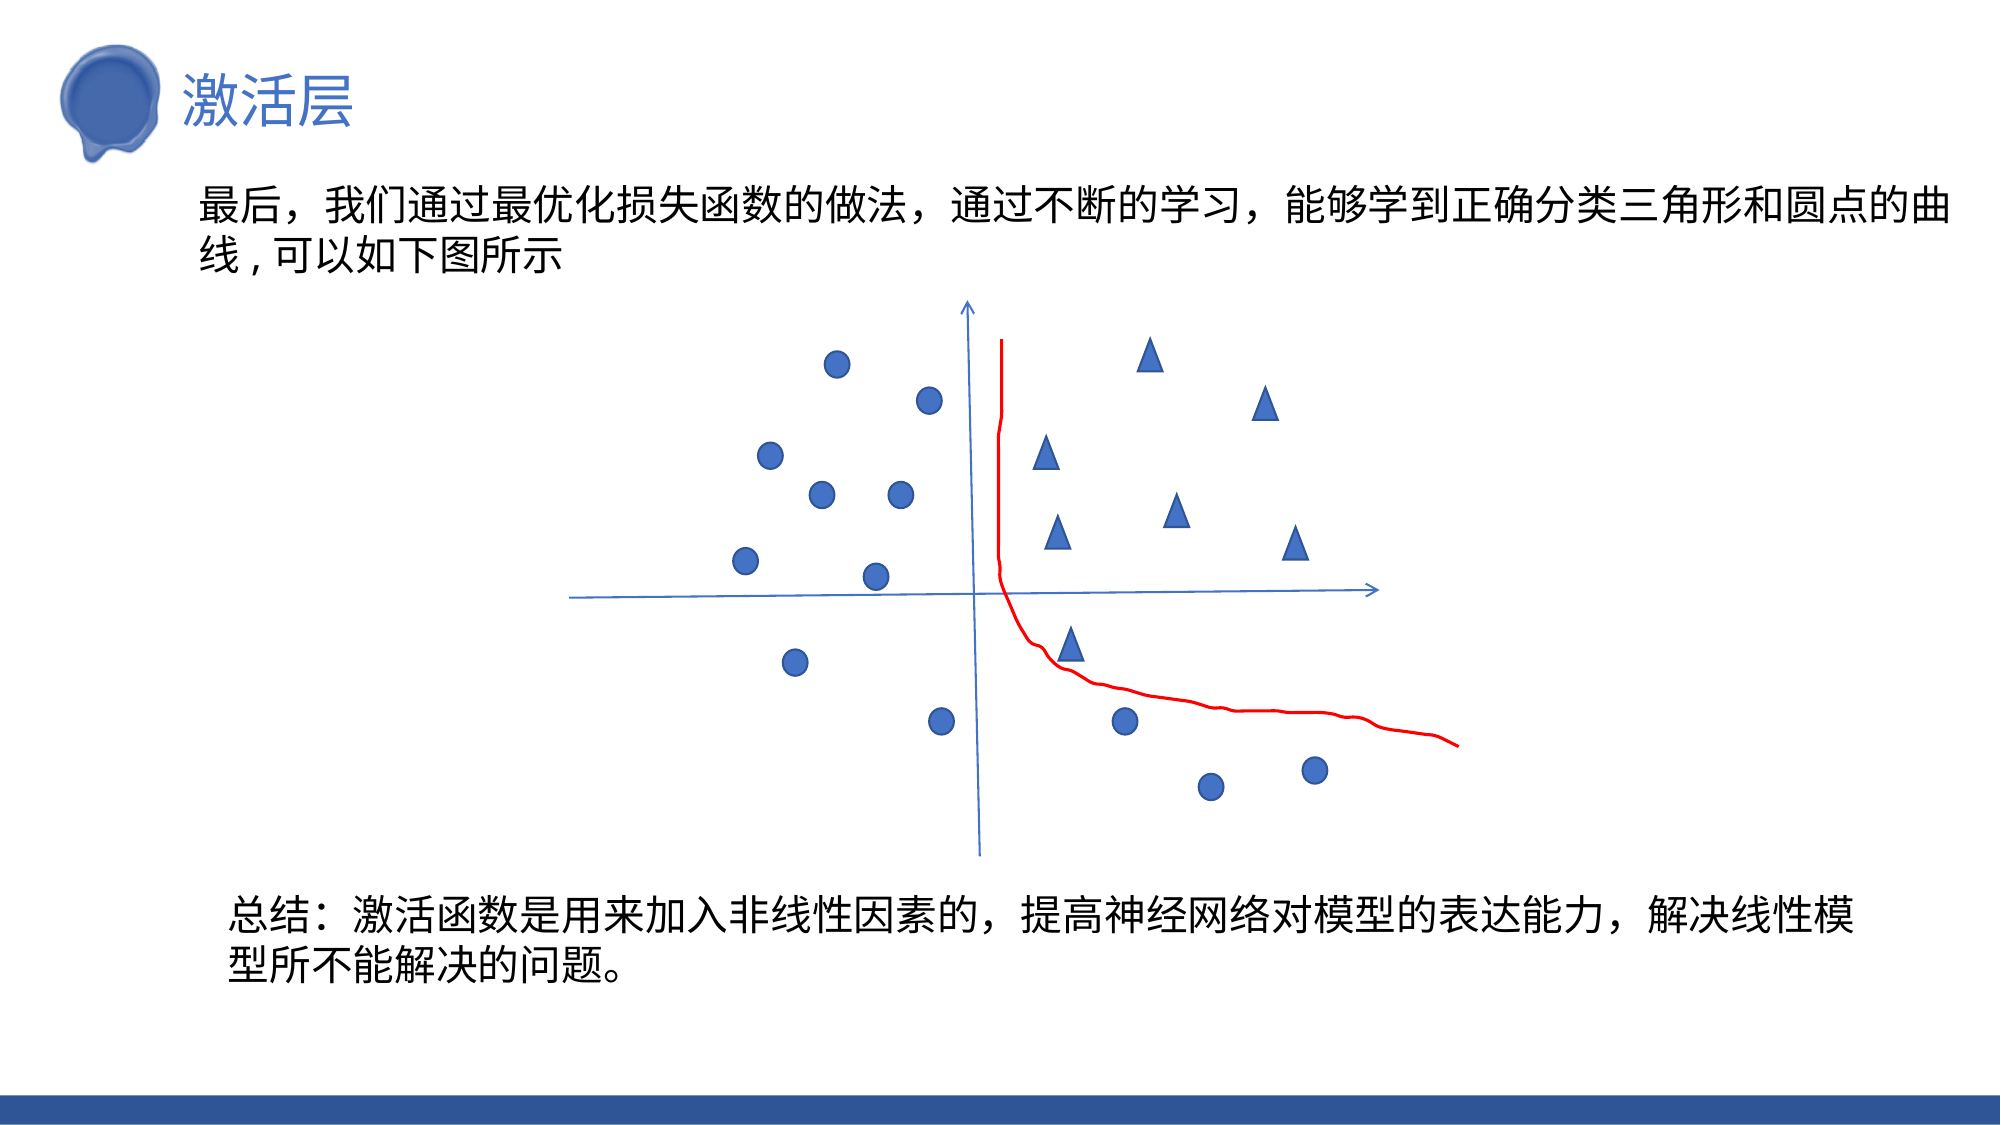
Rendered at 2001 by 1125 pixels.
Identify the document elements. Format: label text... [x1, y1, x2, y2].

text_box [980, 589, 1380, 598]
text_box [732, 546, 760, 576]
text_box [1136, 336, 1165, 373]
text_box 最后，我们通过最优化损失函数的做法，通过不断的学习，能够学到正确分类三角形和圆点的曲线,可以如下图所示 [184, 171, 1972, 287]
text_box [781, 648, 809, 677]
text_box 总结：激活函数是用来加入非线性因素的，提高神经网络对模型的表达能力，解决线性模型所不能解决的问题。 [212, 881, 1907, 997]
text_box [1111, 707, 1139, 736]
text_box [823, 350, 851, 379]
text_box [808, 480, 836, 510]
text_box [928, 707, 955, 736]
text_box [915, 386, 943, 415]
text_box [887, 480, 915, 510]
list 激活层 [166, 64, 1890, 148]
text_box [1005, 598, 1460, 749]
text_box [1251, 384, 1280, 421]
text_box [1281, 524, 1310, 561]
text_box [569, 589, 967, 598]
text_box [967, 300, 980, 857]
text_box [996, 339, 1282, 589]
text_box [1197, 772, 1225, 802]
text_box [756, 441, 784, 470]
text_box [1301, 756, 1329, 785]
text_box [862, 562, 890, 589]
